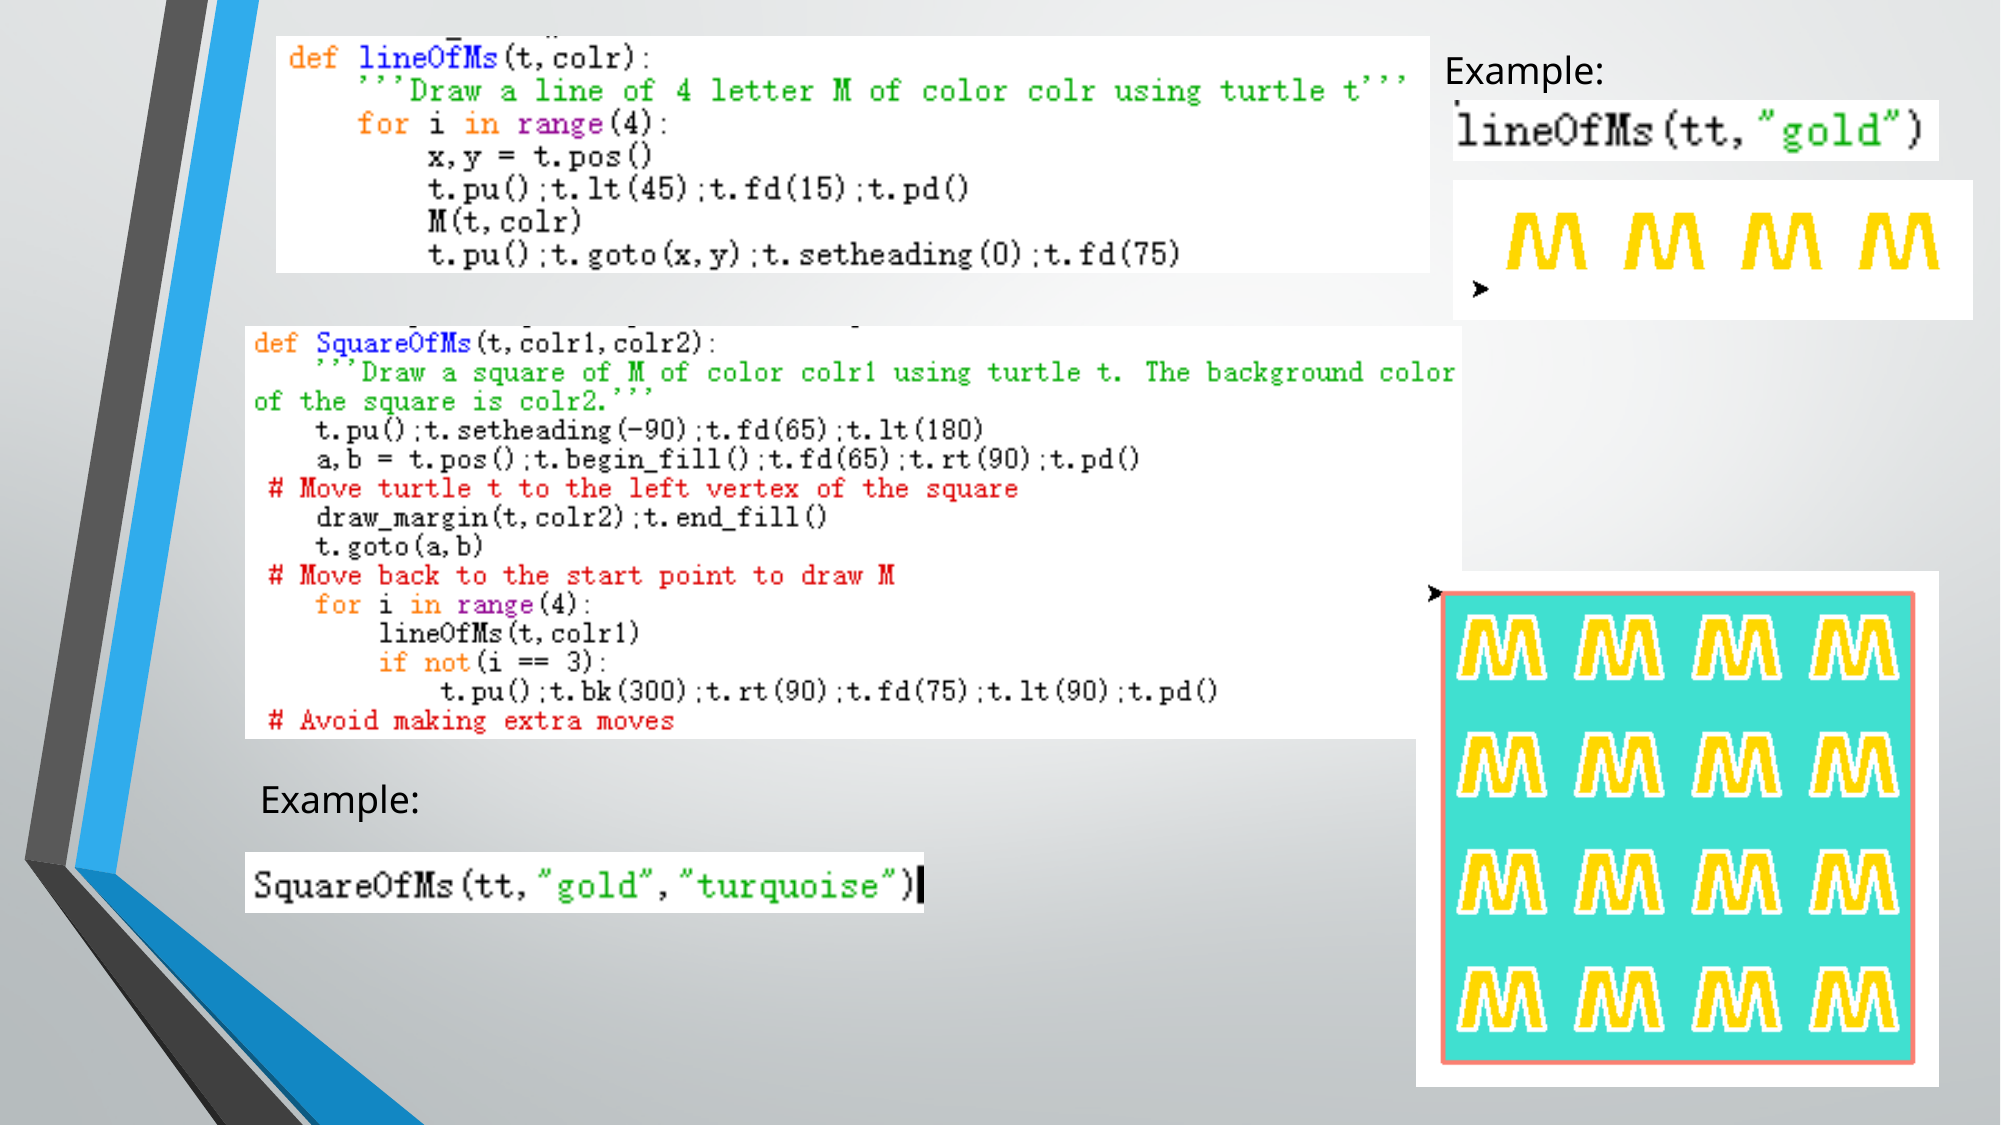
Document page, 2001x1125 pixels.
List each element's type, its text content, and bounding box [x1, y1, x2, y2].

text_box Example: [245, 768, 738, 829]
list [276, 36, 1430, 273]
picture [1453, 99, 1939, 161]
text_box Example: [1430, 39, 1922, 100]
picture [1453, 180, 1973, 321]
picture [244, 325, 1939, 1088]
picture [244, 852, 924, 914]
